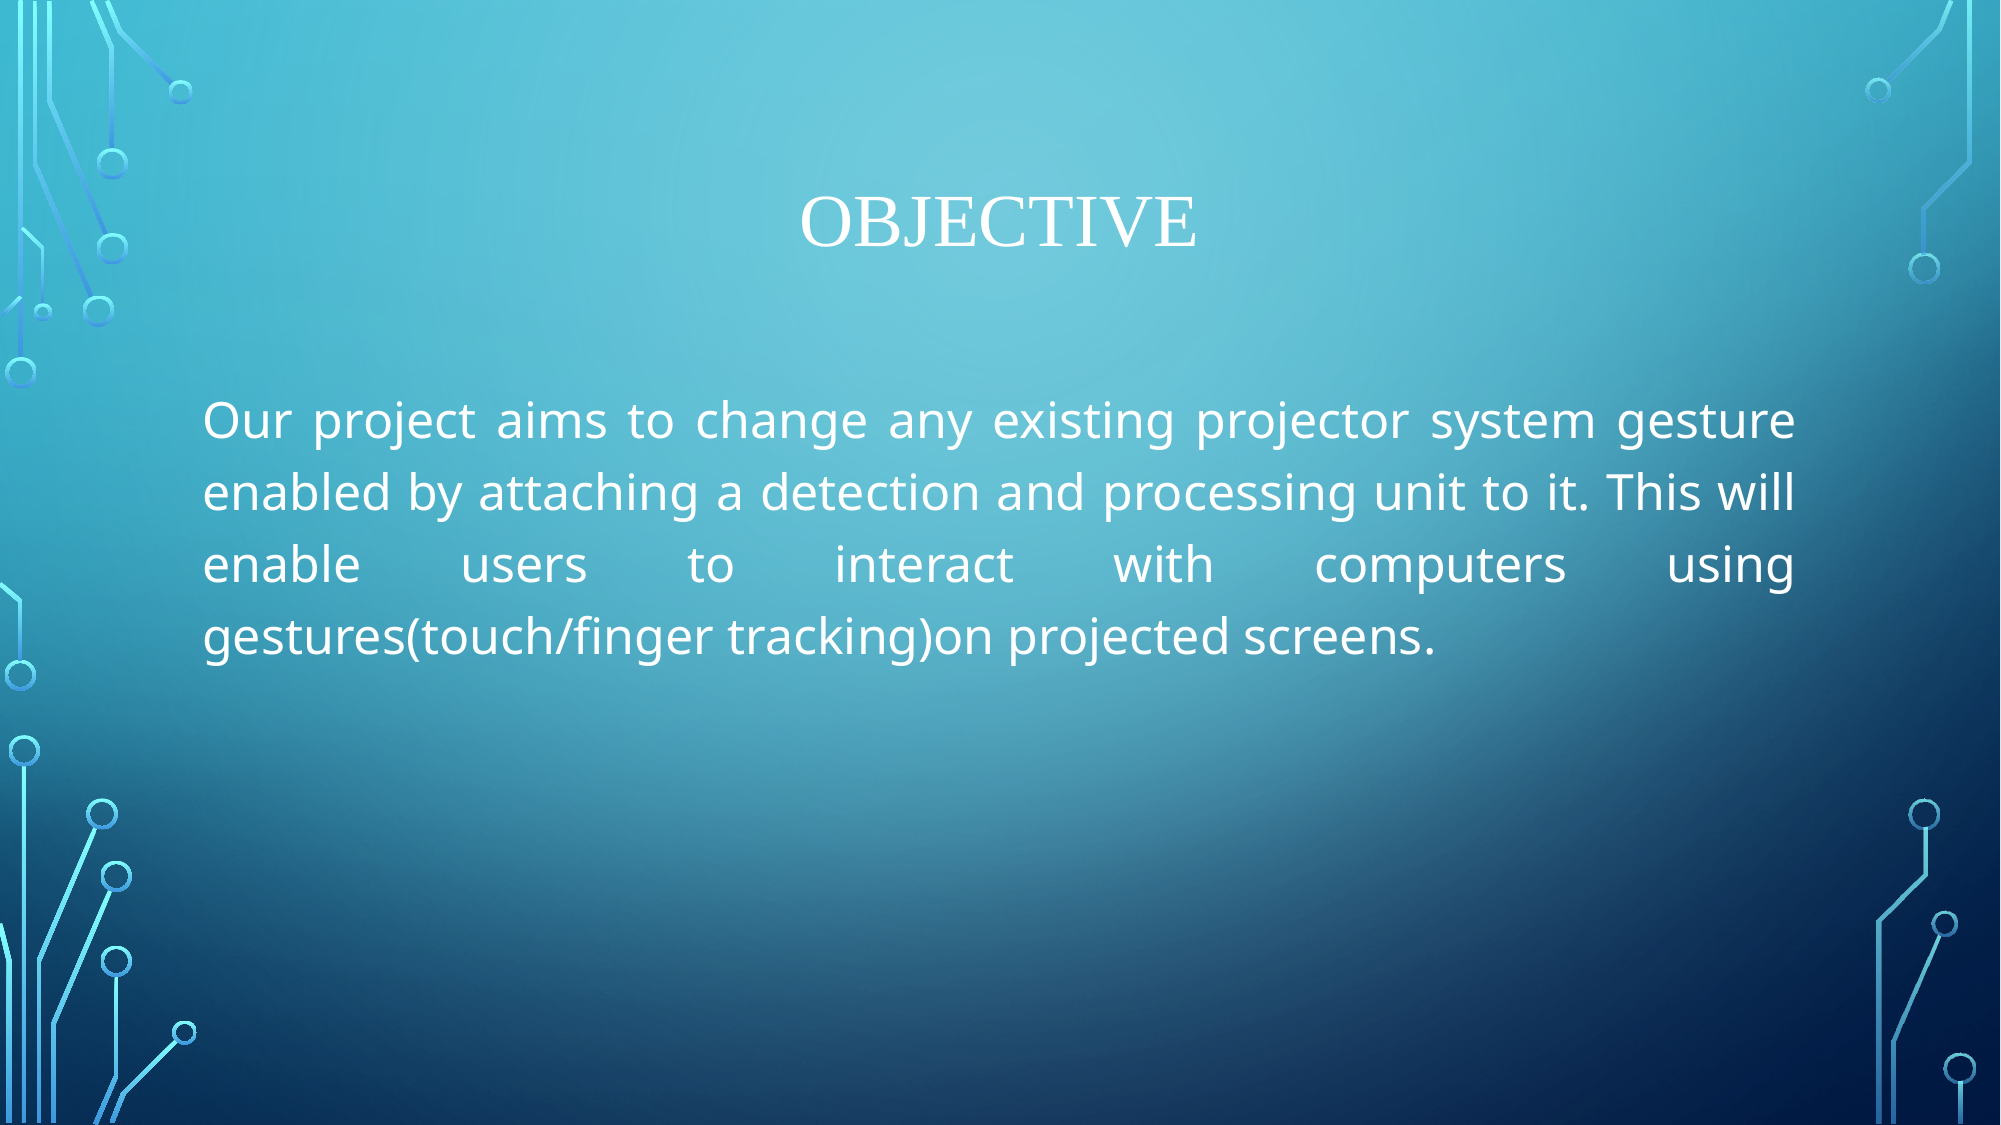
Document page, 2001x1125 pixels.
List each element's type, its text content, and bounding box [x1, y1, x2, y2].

list Our project aims to change any existing projector system gesture enabled by attaching a detection and processing unit to it. This will enable users to interact with computers using gestures(touch/finger tracking)on projected screens. [187, 369, 1813, 950]
title OBJECTIVE [187, 101, 1813, 344]
